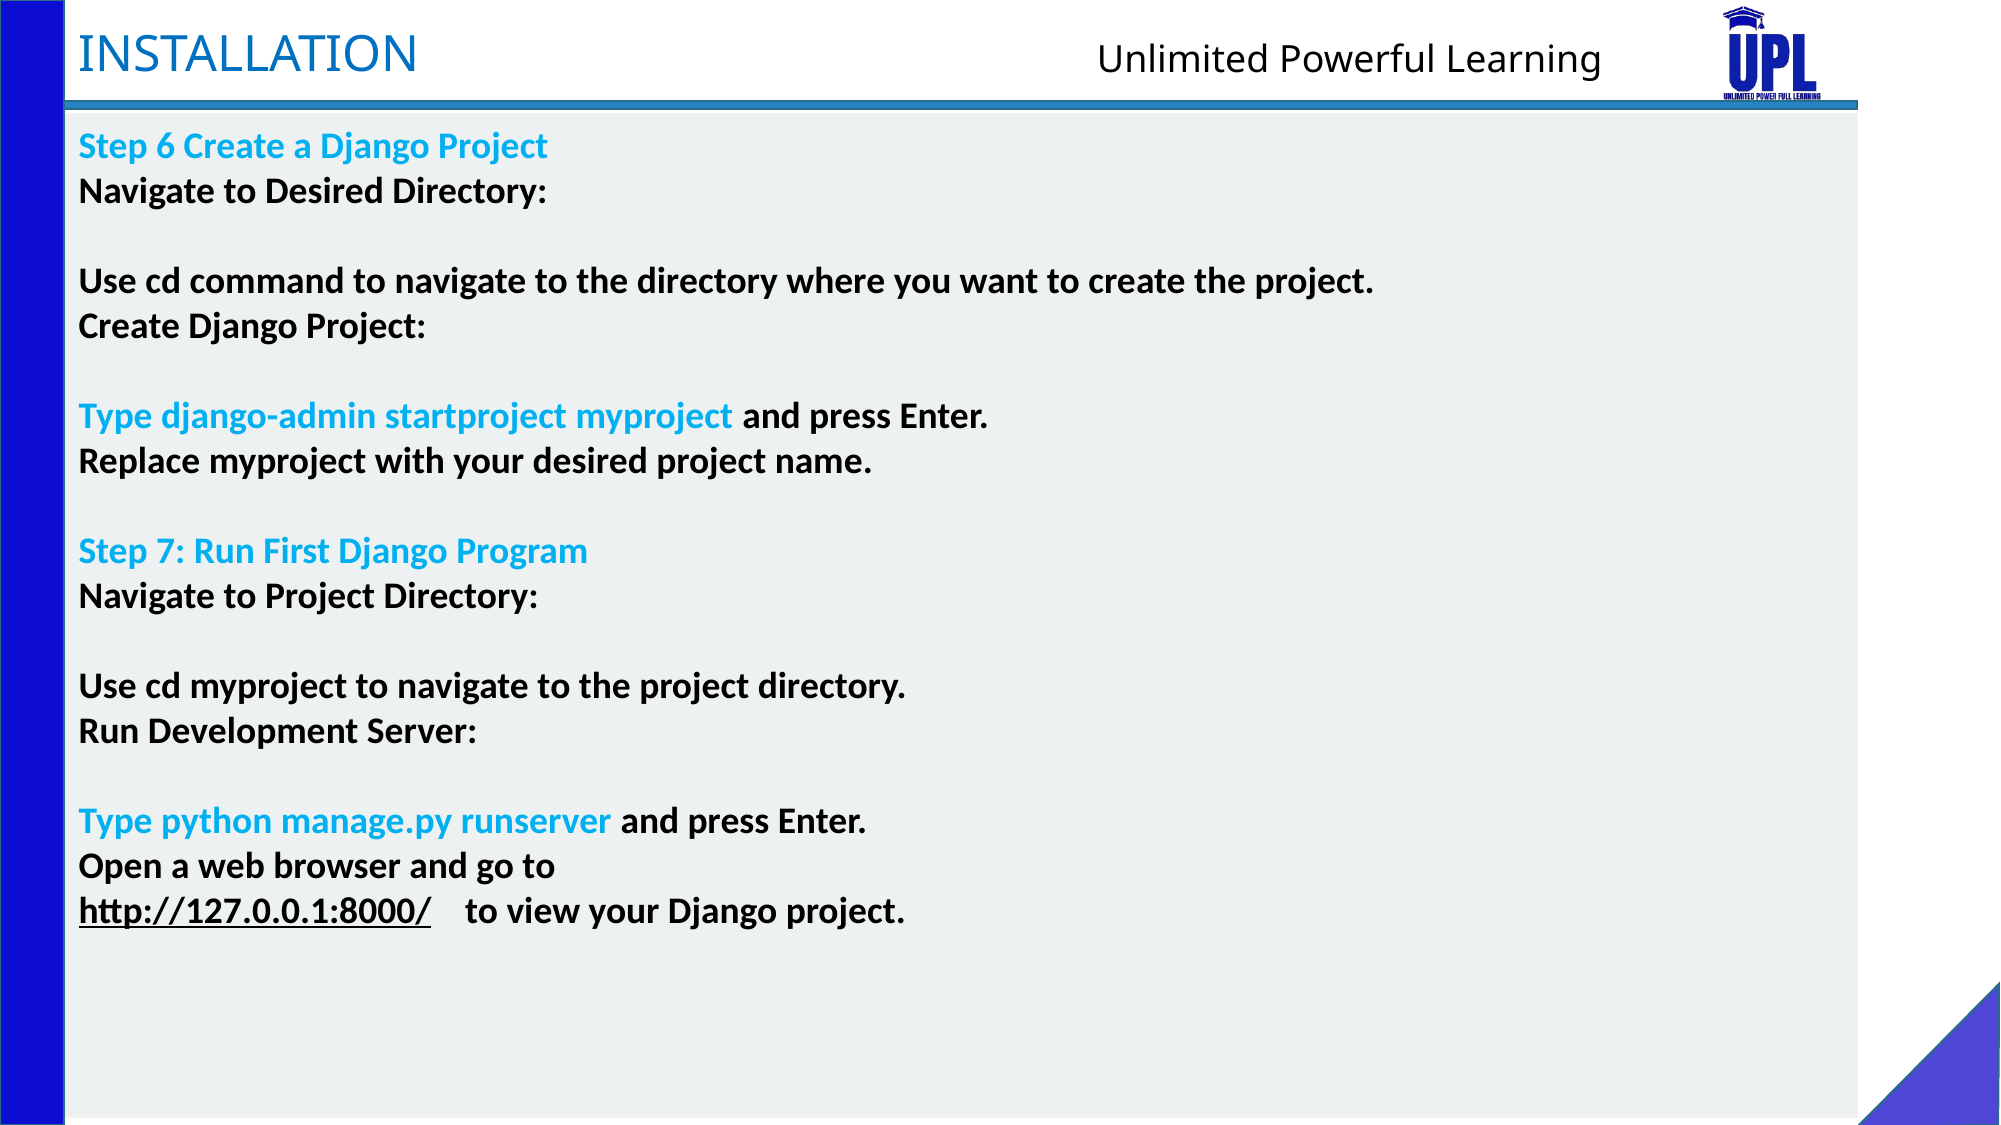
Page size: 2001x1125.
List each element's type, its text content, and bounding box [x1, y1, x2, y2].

text_box [65, 113, 1858, 1118]
text_box [0, 0, 65, 1125]
picture [1721, 4, 1823, 102]
text_box Step 6 Create a Django Project Navigate to Desired Directory: Use cd command to navigate to the directory where you want to create the project. Create Django Project: Type django-admin startproject myproject and press Enter. Replace myproject with your desired project name. Step 7: Run First Django Program Navigate to Project Directory: Use cd myproject to navigate to the project directory. Run Development Server: Type python manage.py runserver and press Enter. Open a web browser and go to http://127.0.0.1:8000/ to view your Django project. [63, 113, 1857, 984]
text_box [63, 100, 1858, 110]
text_box Unlimited Powerful Learning [1261, 27, 1721, 87]
text_box INSTALLATION [63, 13, 1261, 89]
text_box [1857, 981, 2000, 1125]
